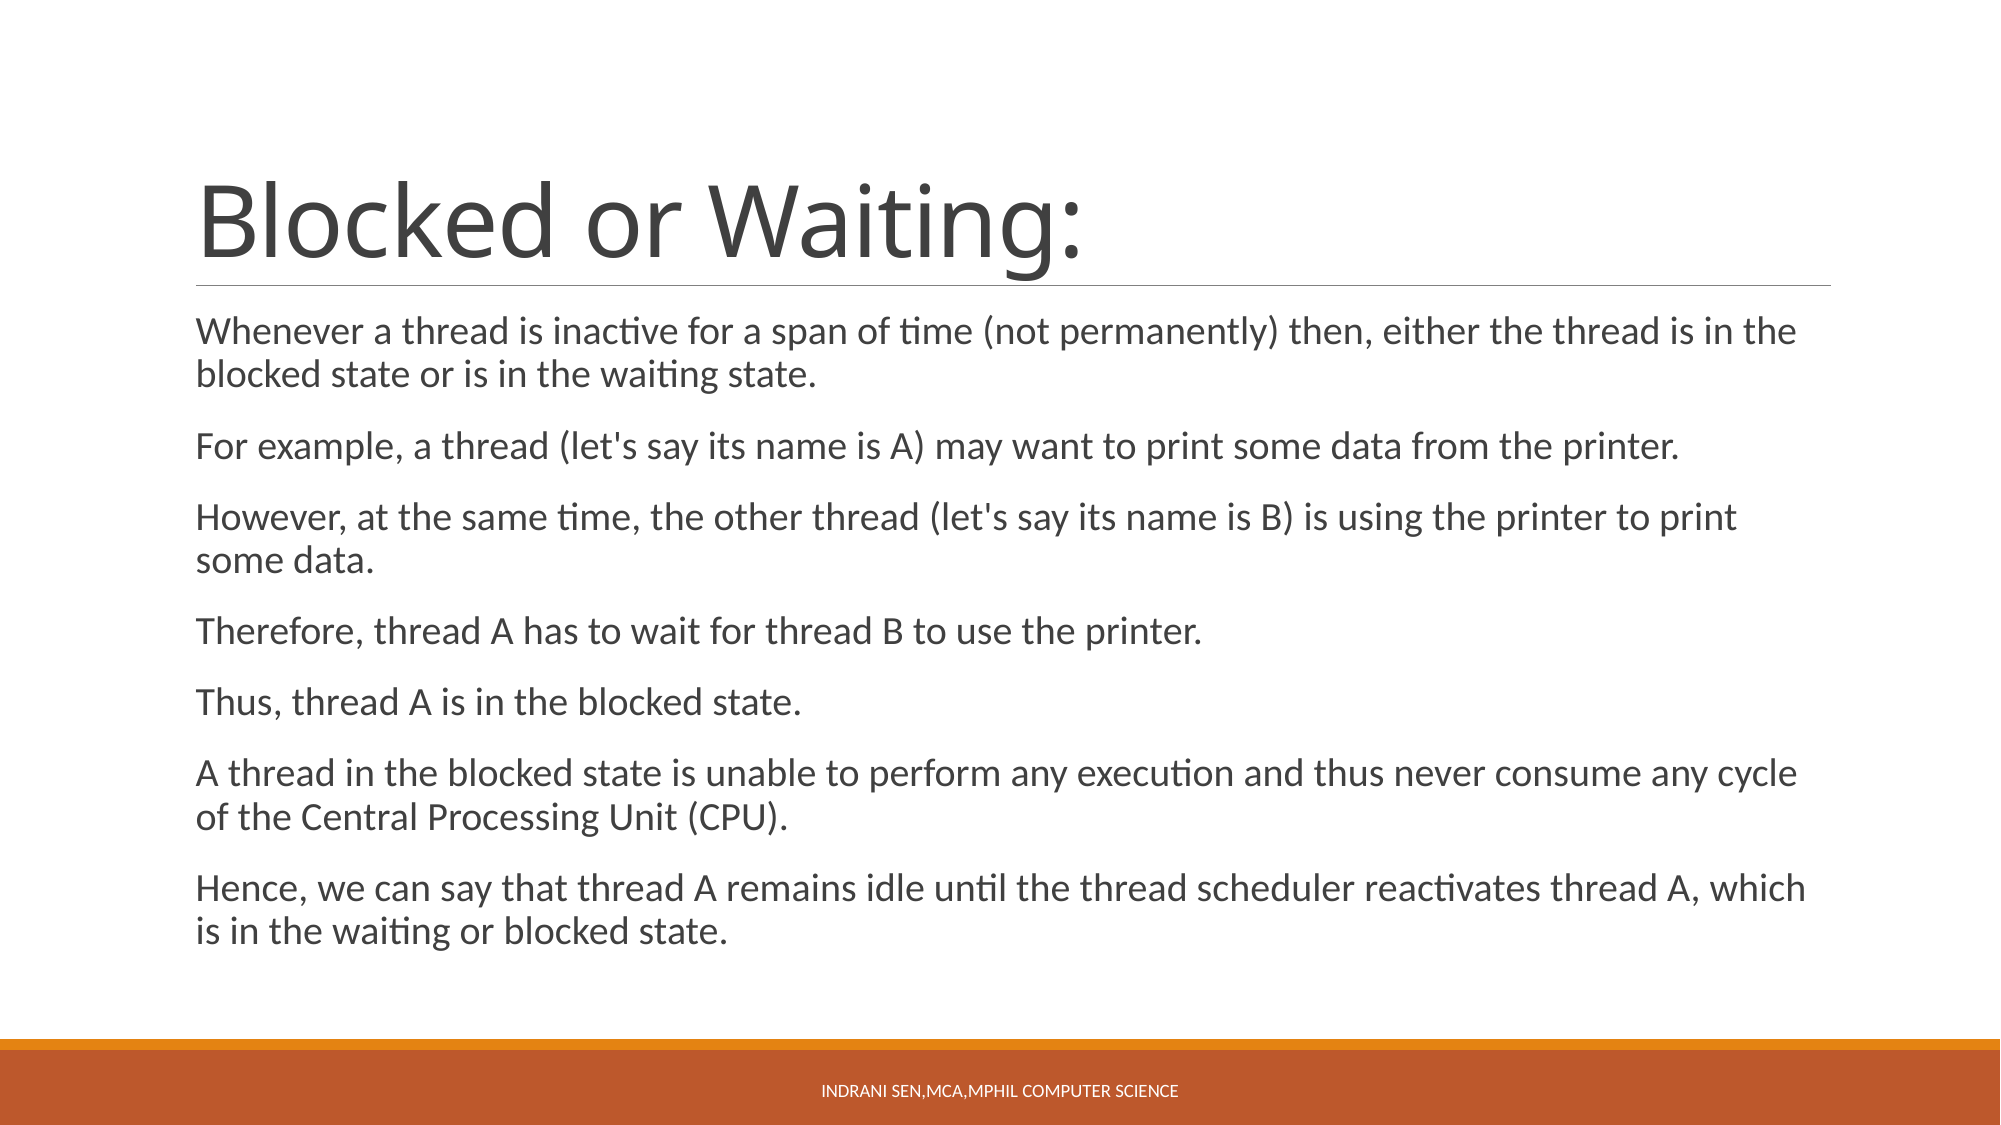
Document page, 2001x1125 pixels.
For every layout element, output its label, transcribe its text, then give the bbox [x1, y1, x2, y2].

list Whenever a thread is inactive for a span of time (not permanently) then, either the thread is in the blocked state or is in the waiting state. For example, a thread (let's say its name is A) may want to print some data from the printer. However, at the same time, the other thread (let's say its name is B) is using the printer to print some data. Therefore, thread A has to wait for thread B to use the printer. Thus, thread A is in the blocked state. A thread in the blocked state is unable to perform any execution and thus never consume any cycle of the Central Processing Unit (CPU). Hence, we can say that thread A remains idle until the thread scheduler reactivates thread A, which is in the waiting or blocked state. [180, 302, 1830, 963]
footer Indrani Sen,MCA,MPhil Computer Science [604, 1059, 1396, 1120]
title Blocked or Waiting: [180, 47, 1830, 285]
